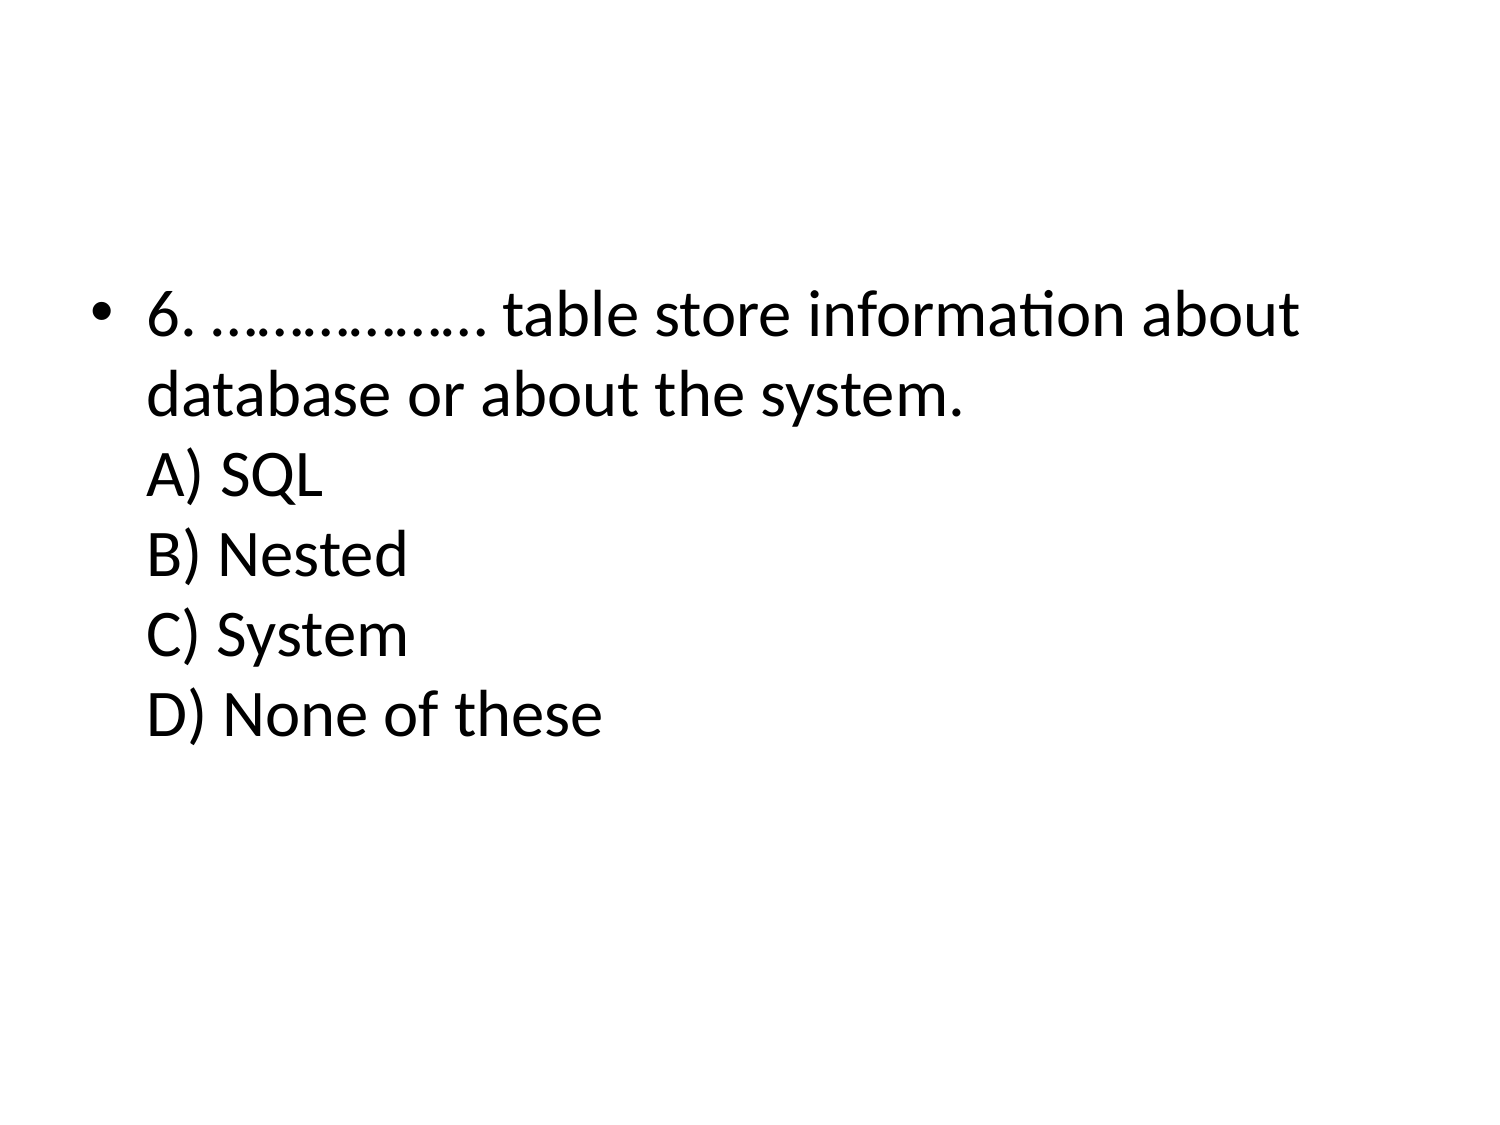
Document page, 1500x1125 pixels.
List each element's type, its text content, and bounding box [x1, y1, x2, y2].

list 6. ……………… table store information about database or about the system. A) SQL B) Nested C) System D) None of these [75, 262, 1425, 1005]
